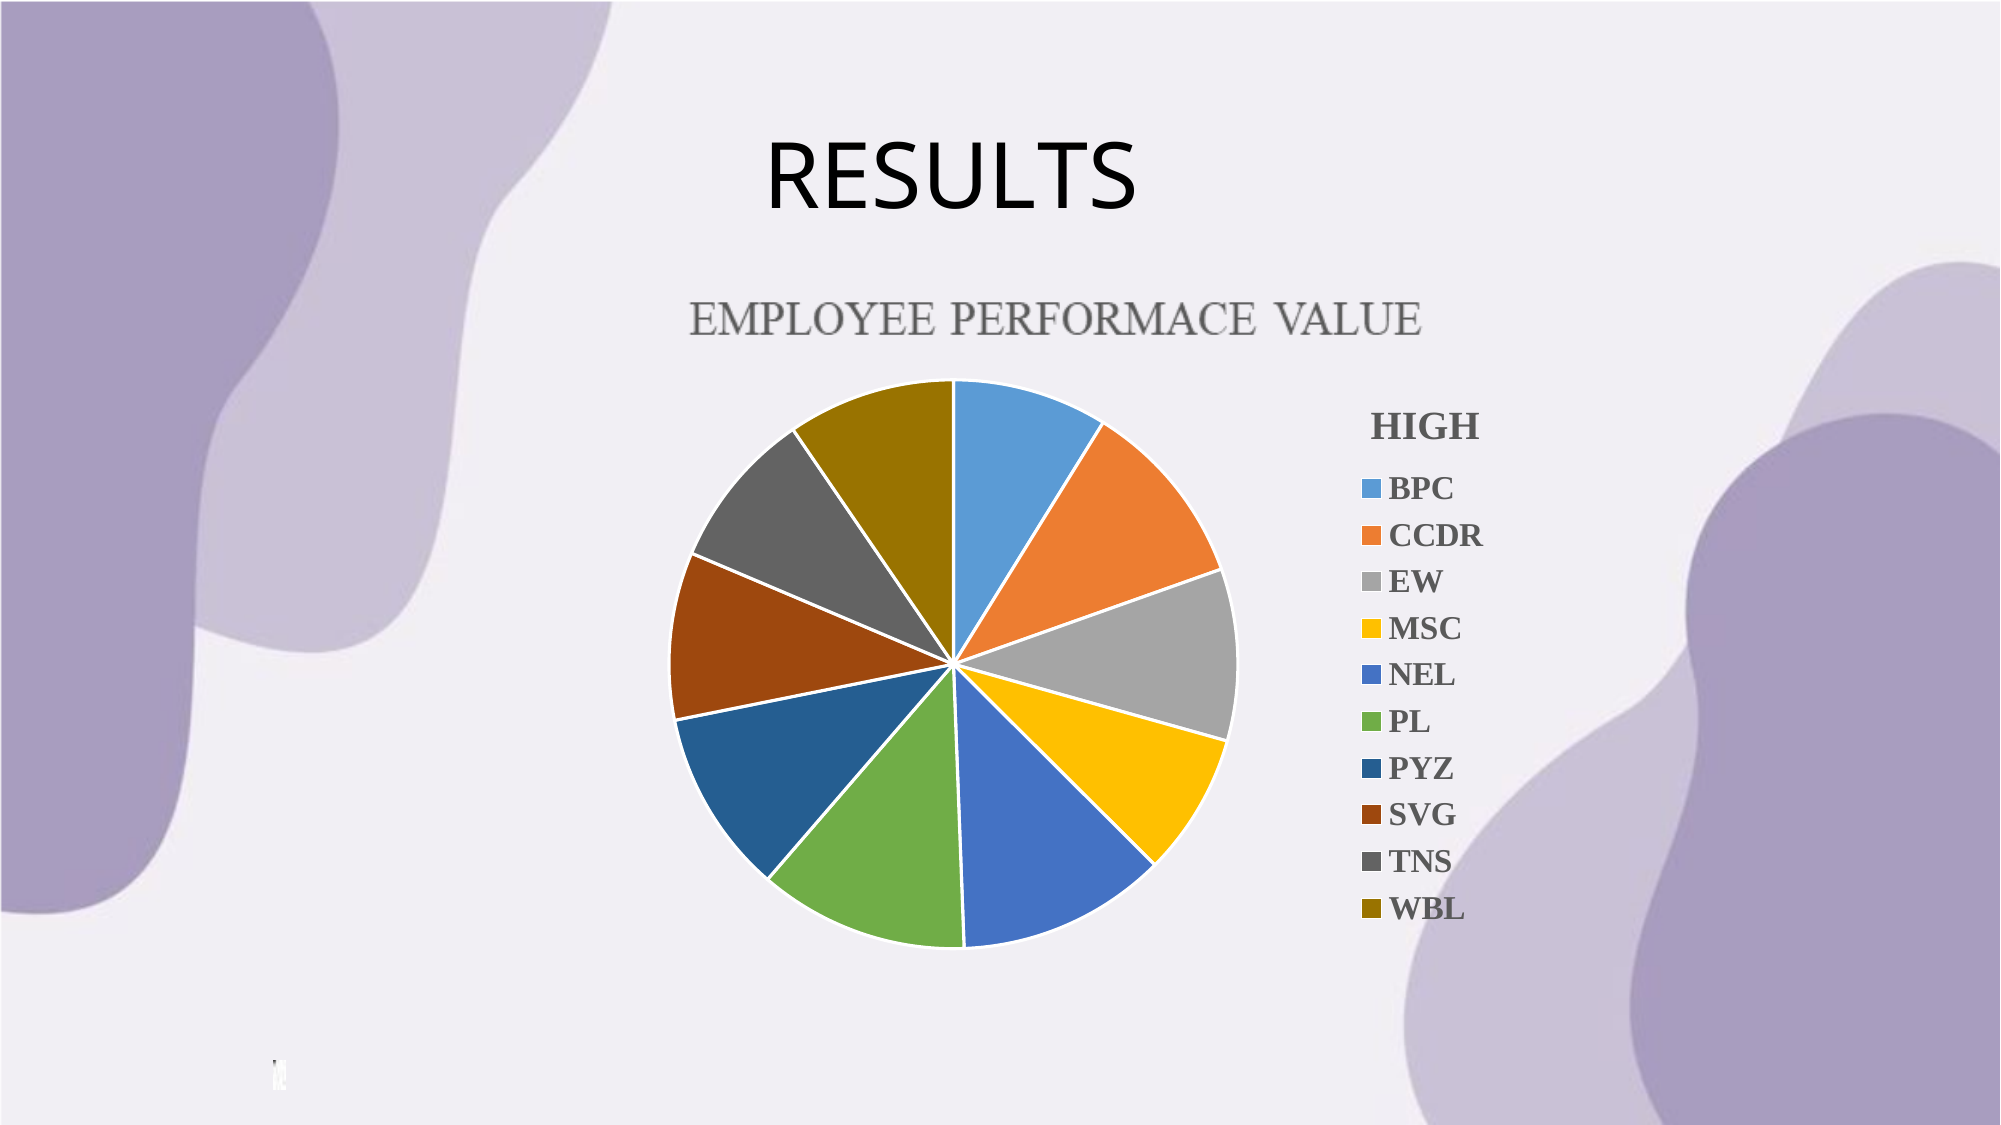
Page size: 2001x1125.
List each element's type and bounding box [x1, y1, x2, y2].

chart [524, 274, 1538, 963]
picture [3, 0, 2000, 1125]
